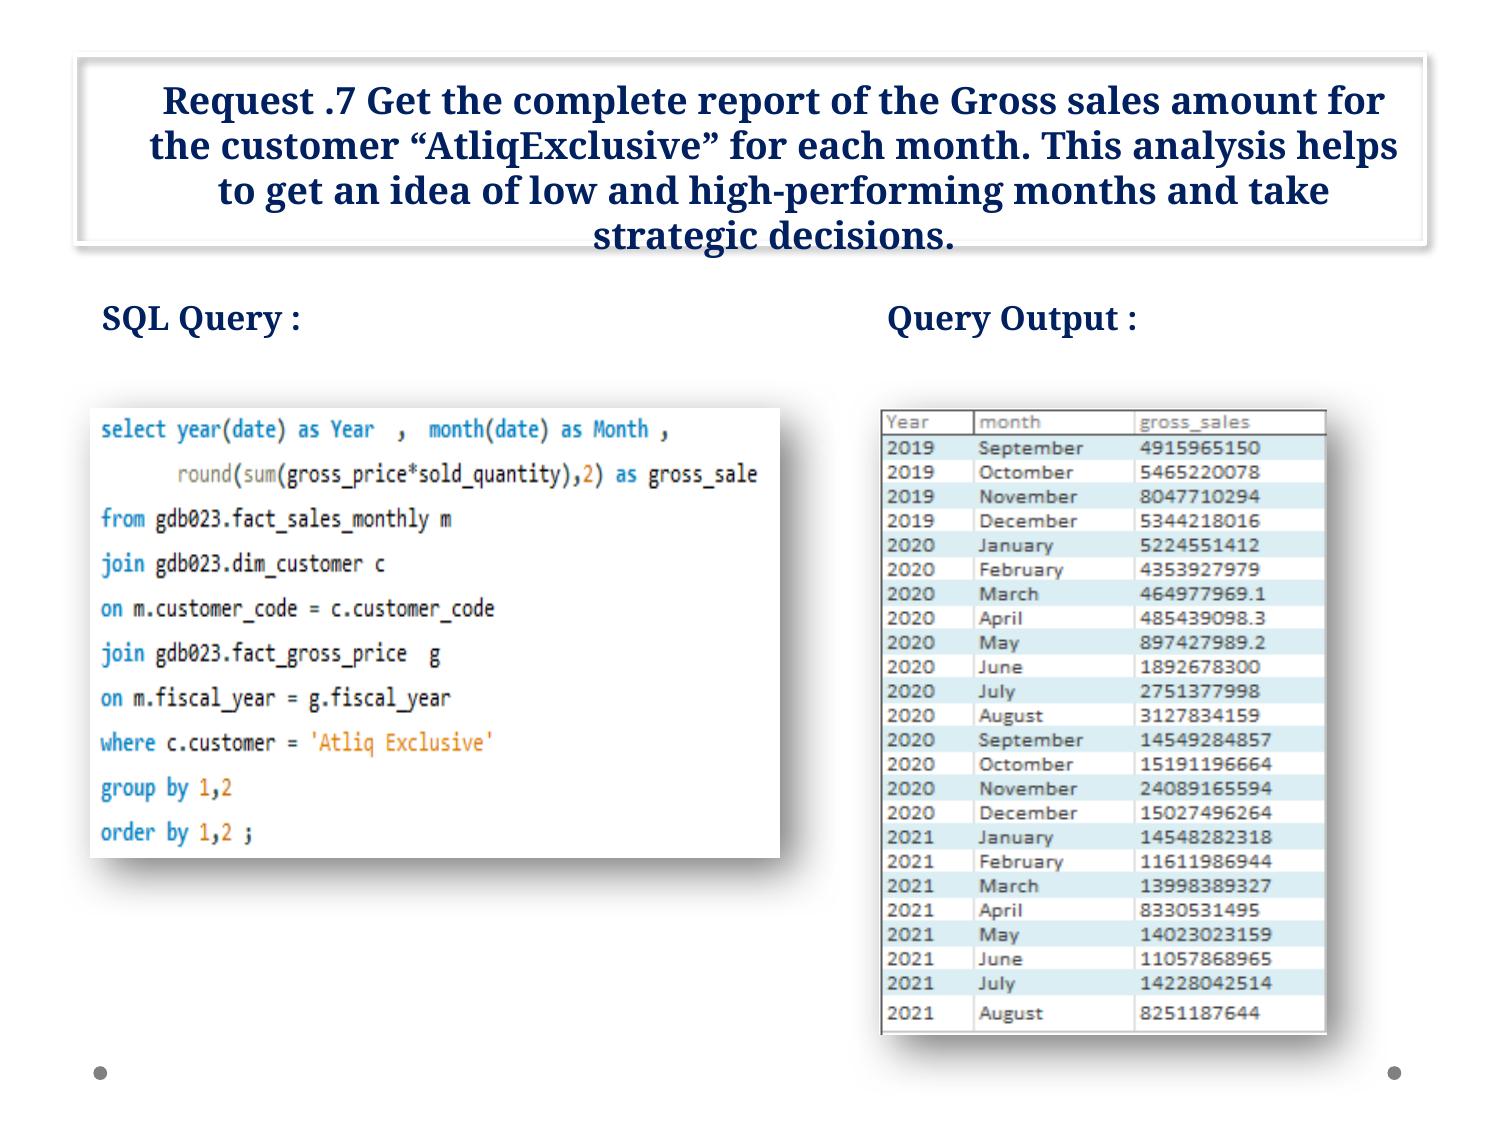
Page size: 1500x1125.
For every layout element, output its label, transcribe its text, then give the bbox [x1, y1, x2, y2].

text_box SQL Query : [87, 289, 316, 345]
picture [879, 408, 1327, 1036]
picture [90, 408, 780, 859]
text_box Request .7 Get the complete report of the Gross sales amount for the customer “AtliqExclusive” for each month. This analysis helps to get an idea of low and high-performing months and take strategic decisions. [123, 69, 1425, 265]
text_box Query Output : [872, 289, 1162, 345]
text_box [73, 52, 1427, 246]
